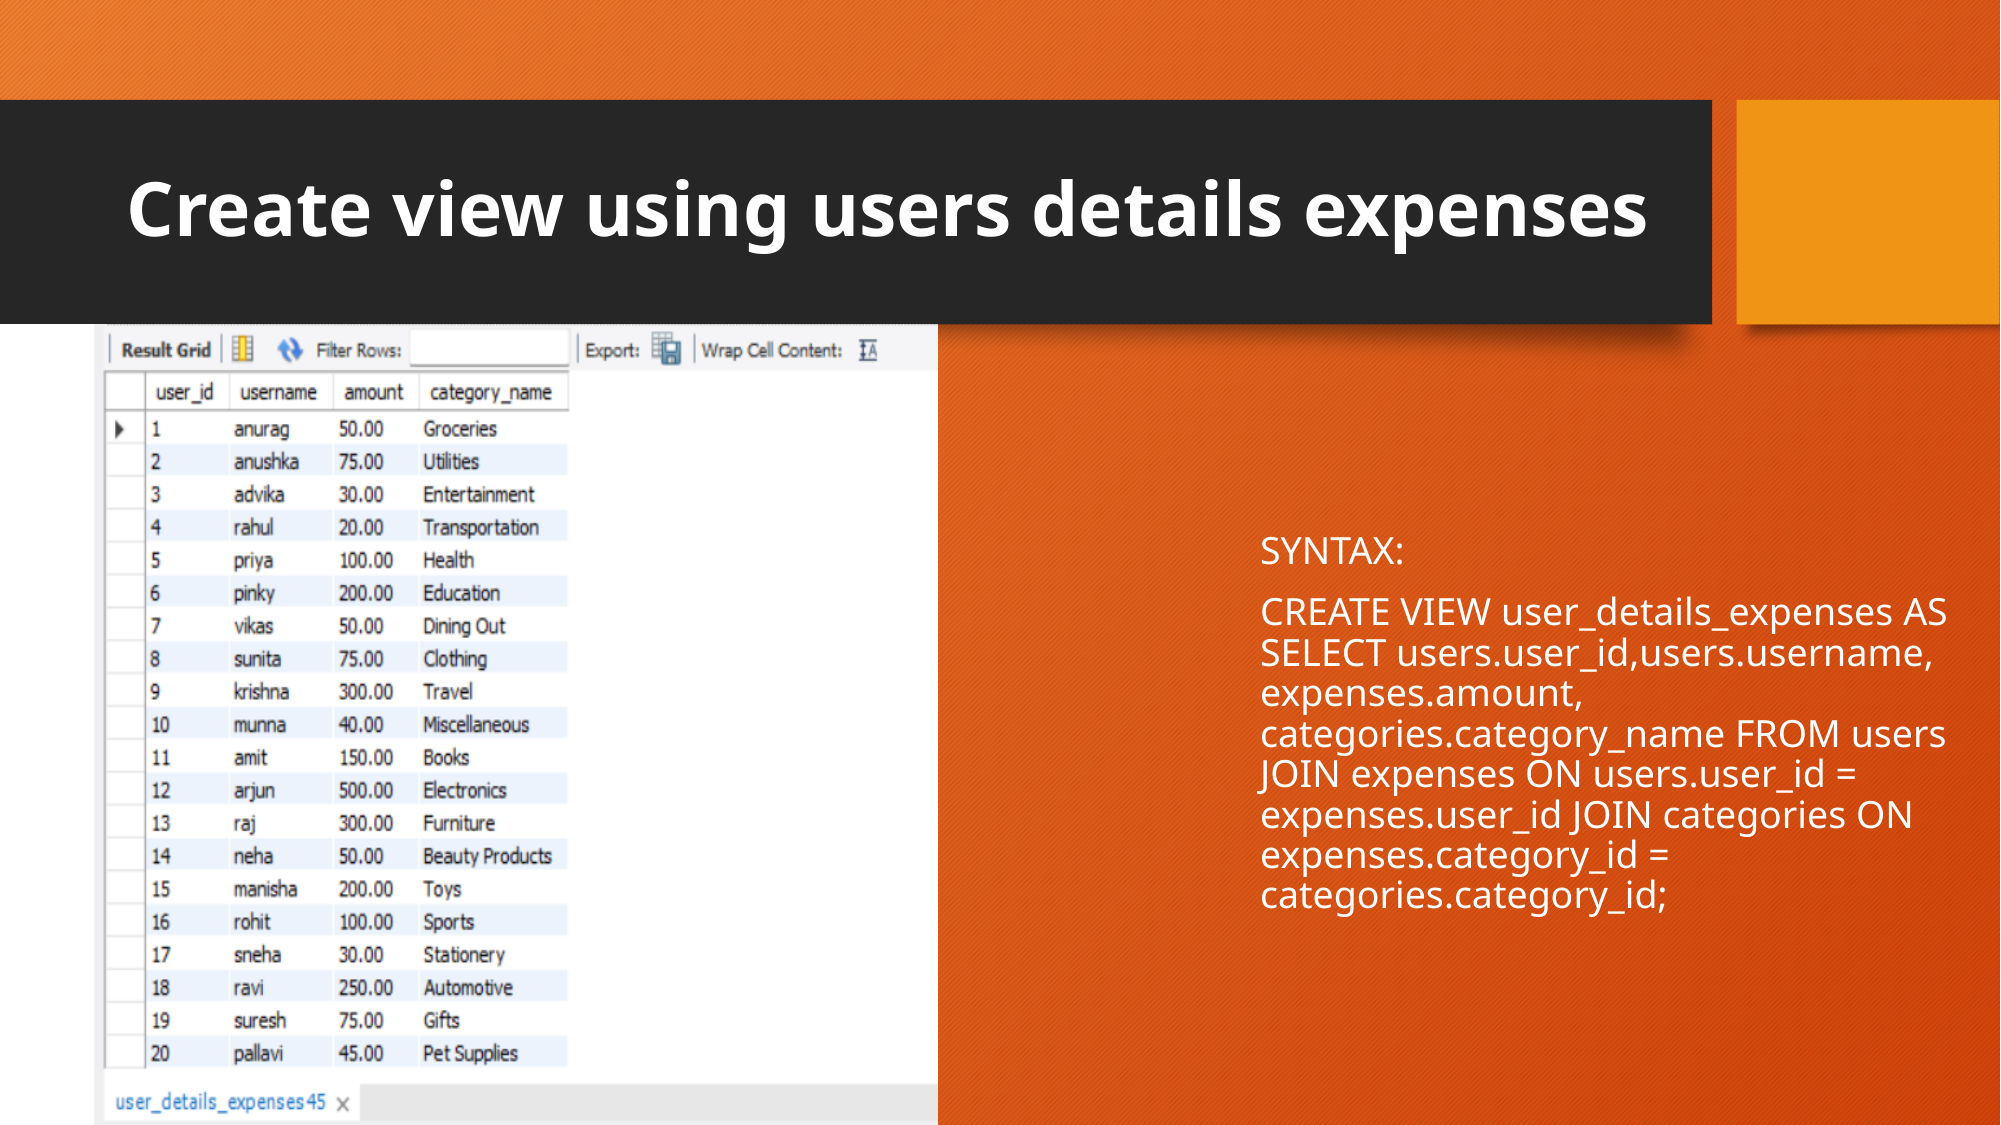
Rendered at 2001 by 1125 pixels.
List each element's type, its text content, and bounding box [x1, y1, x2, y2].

picture [0, 323, 1245, 1125]
title Create view using users details expenses [111, 123, 1689, 301]
list SYNTAX: CREATE VIEW user_details_expenses AS SELECT users.user_id,users.username, expenses.amount, categories.category_name FROM users JOIN expenses ON users.user_id = expenses.user_id JOIN categories ON expenses.category_id = categories.category_id; [1245, 324, 2000, 1125]
